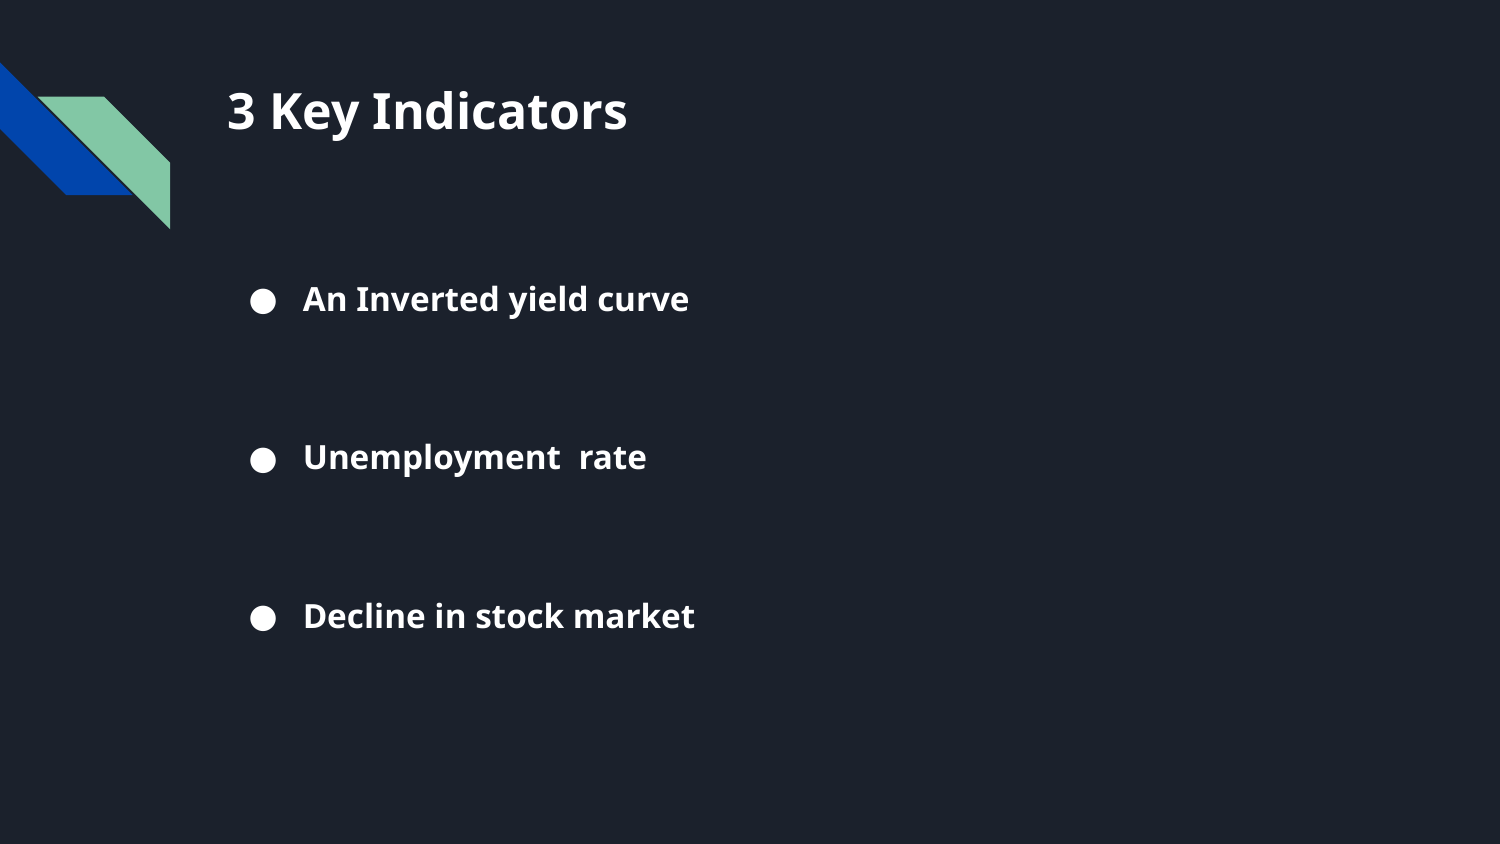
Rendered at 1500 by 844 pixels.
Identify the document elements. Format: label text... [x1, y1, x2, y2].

list An Inverted yield curve Unemployment rate Decline in stock market [212, 257, 1368, 735]
title 3 Key Indicators [212, 64, 1368, 215]
